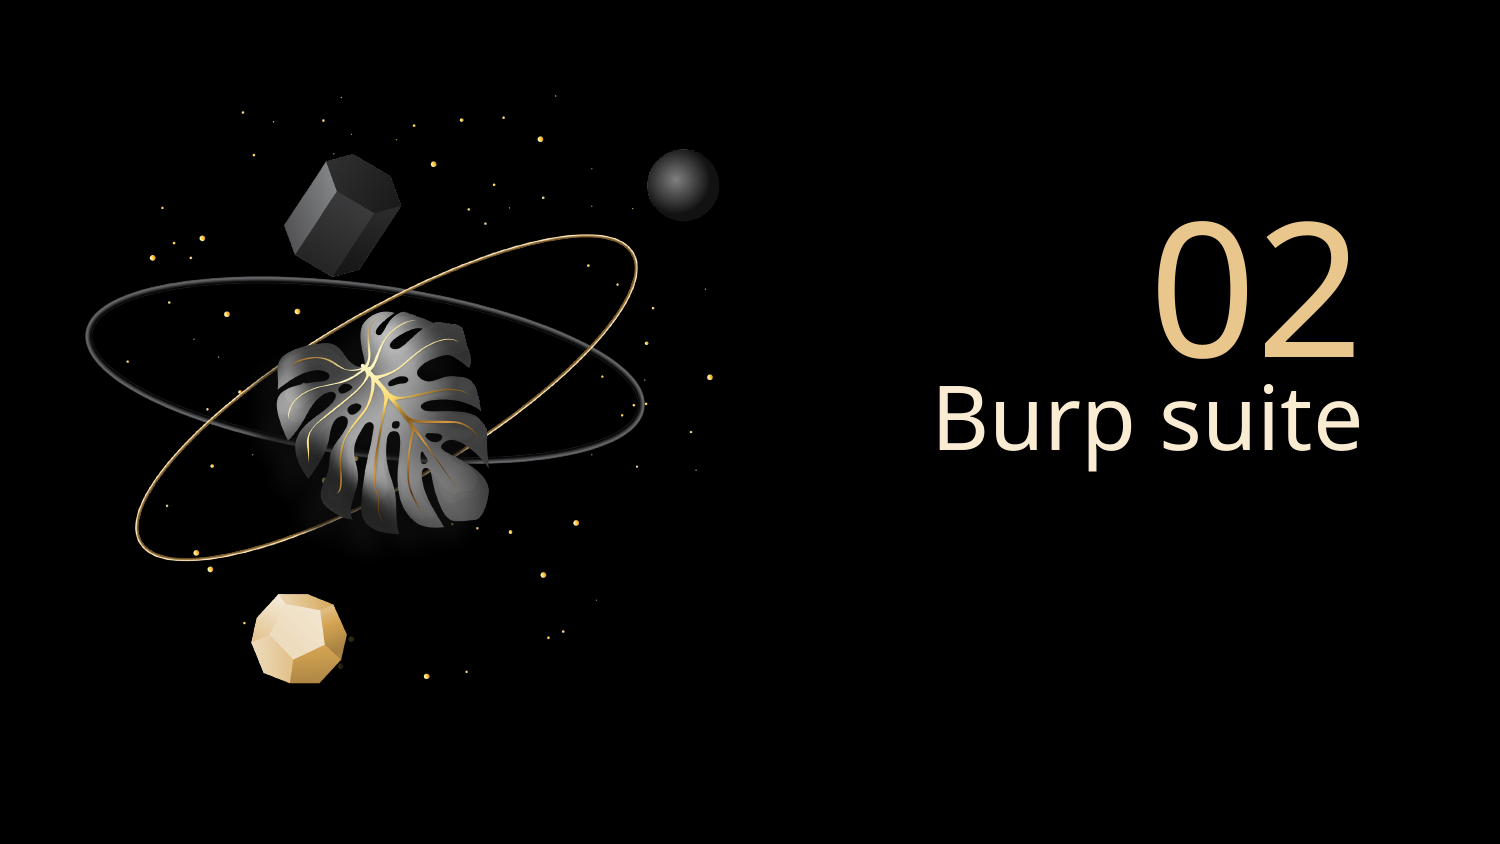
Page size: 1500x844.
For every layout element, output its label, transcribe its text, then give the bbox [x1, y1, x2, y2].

title Burp suite [717, 345, 1379, 575]
picture [84, 95, 791, 727]
title 02 [958, 121, 1379, 321]
